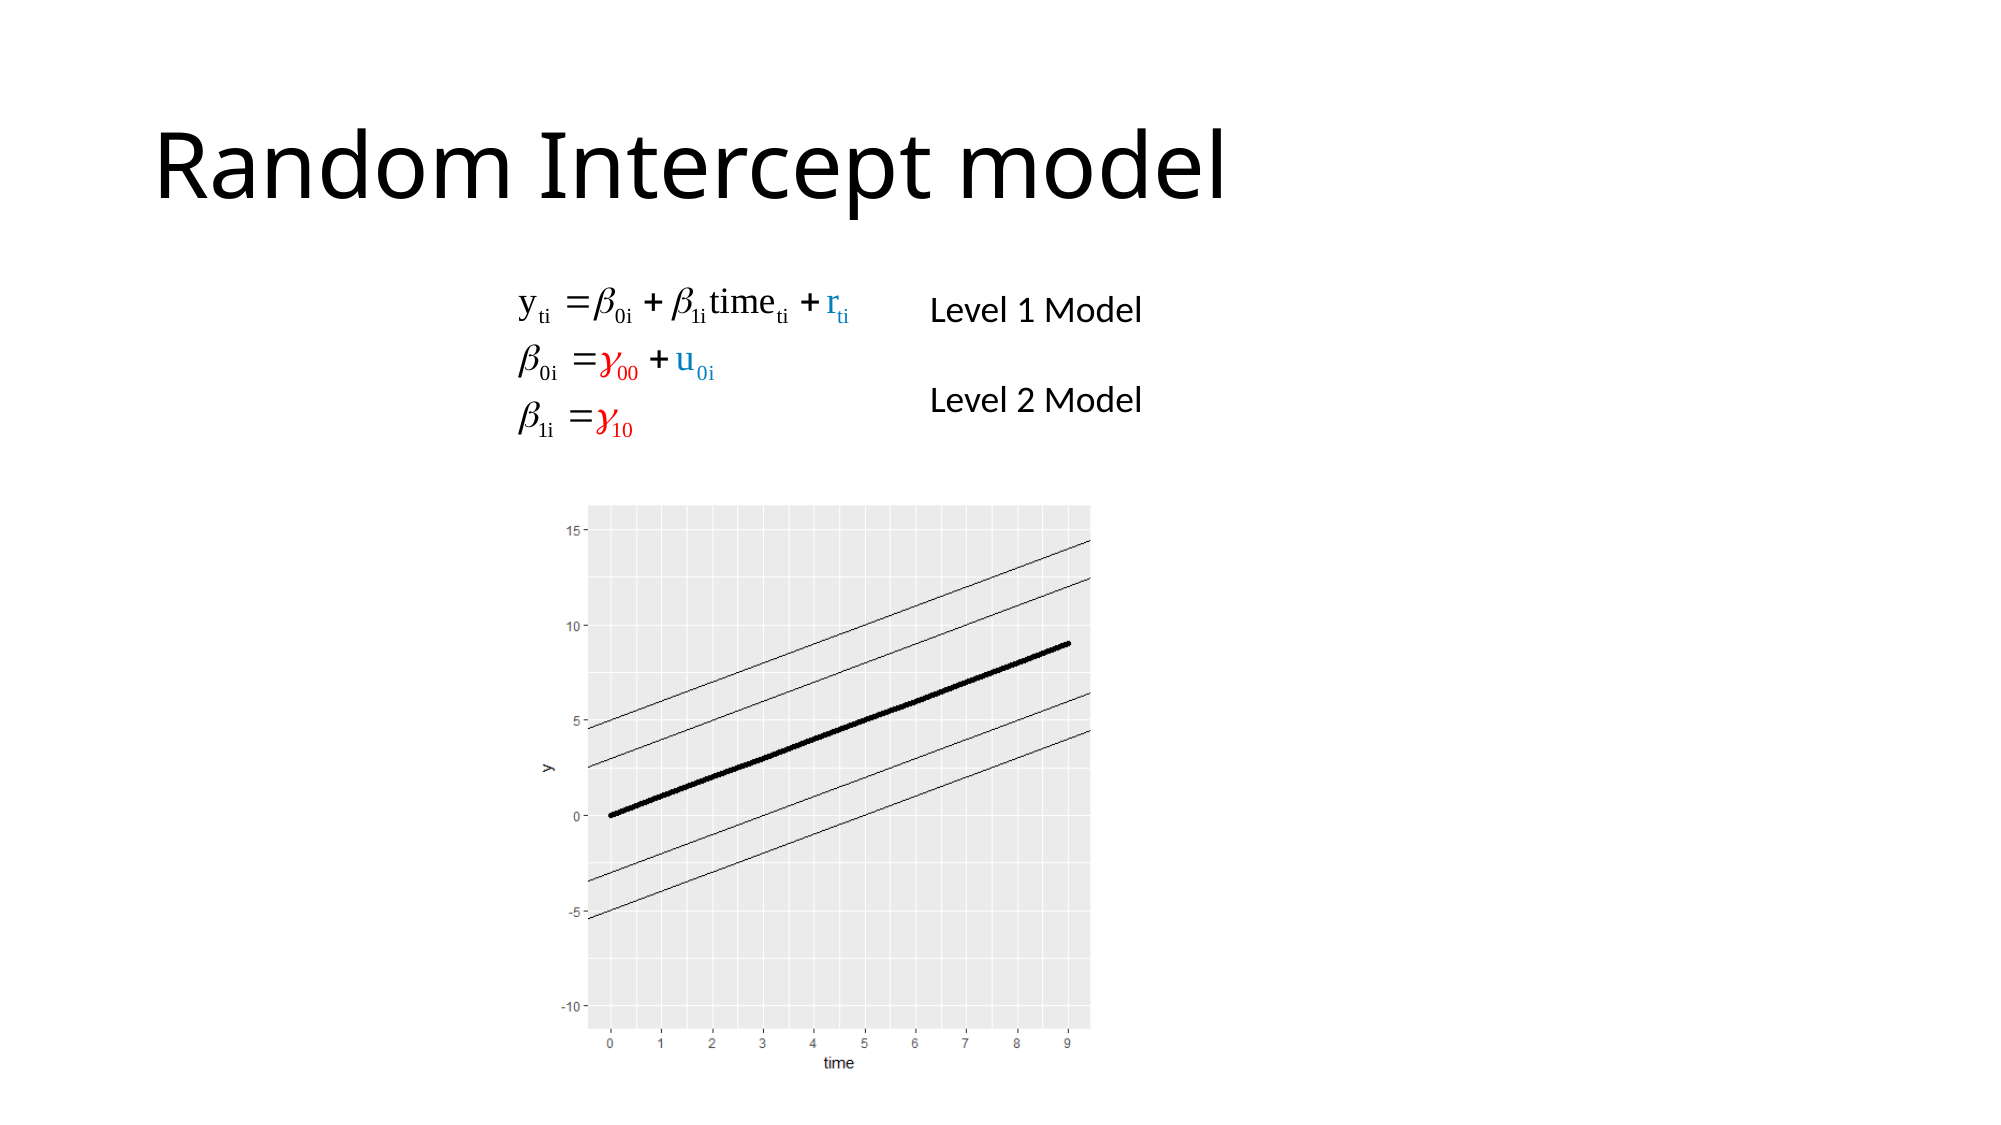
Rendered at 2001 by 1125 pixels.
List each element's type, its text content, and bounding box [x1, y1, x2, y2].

title Random Intercept model [137, 59, 1863, 278]
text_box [511, 277, 1189, 445]
picture [530, 498, 1099, 1076]
